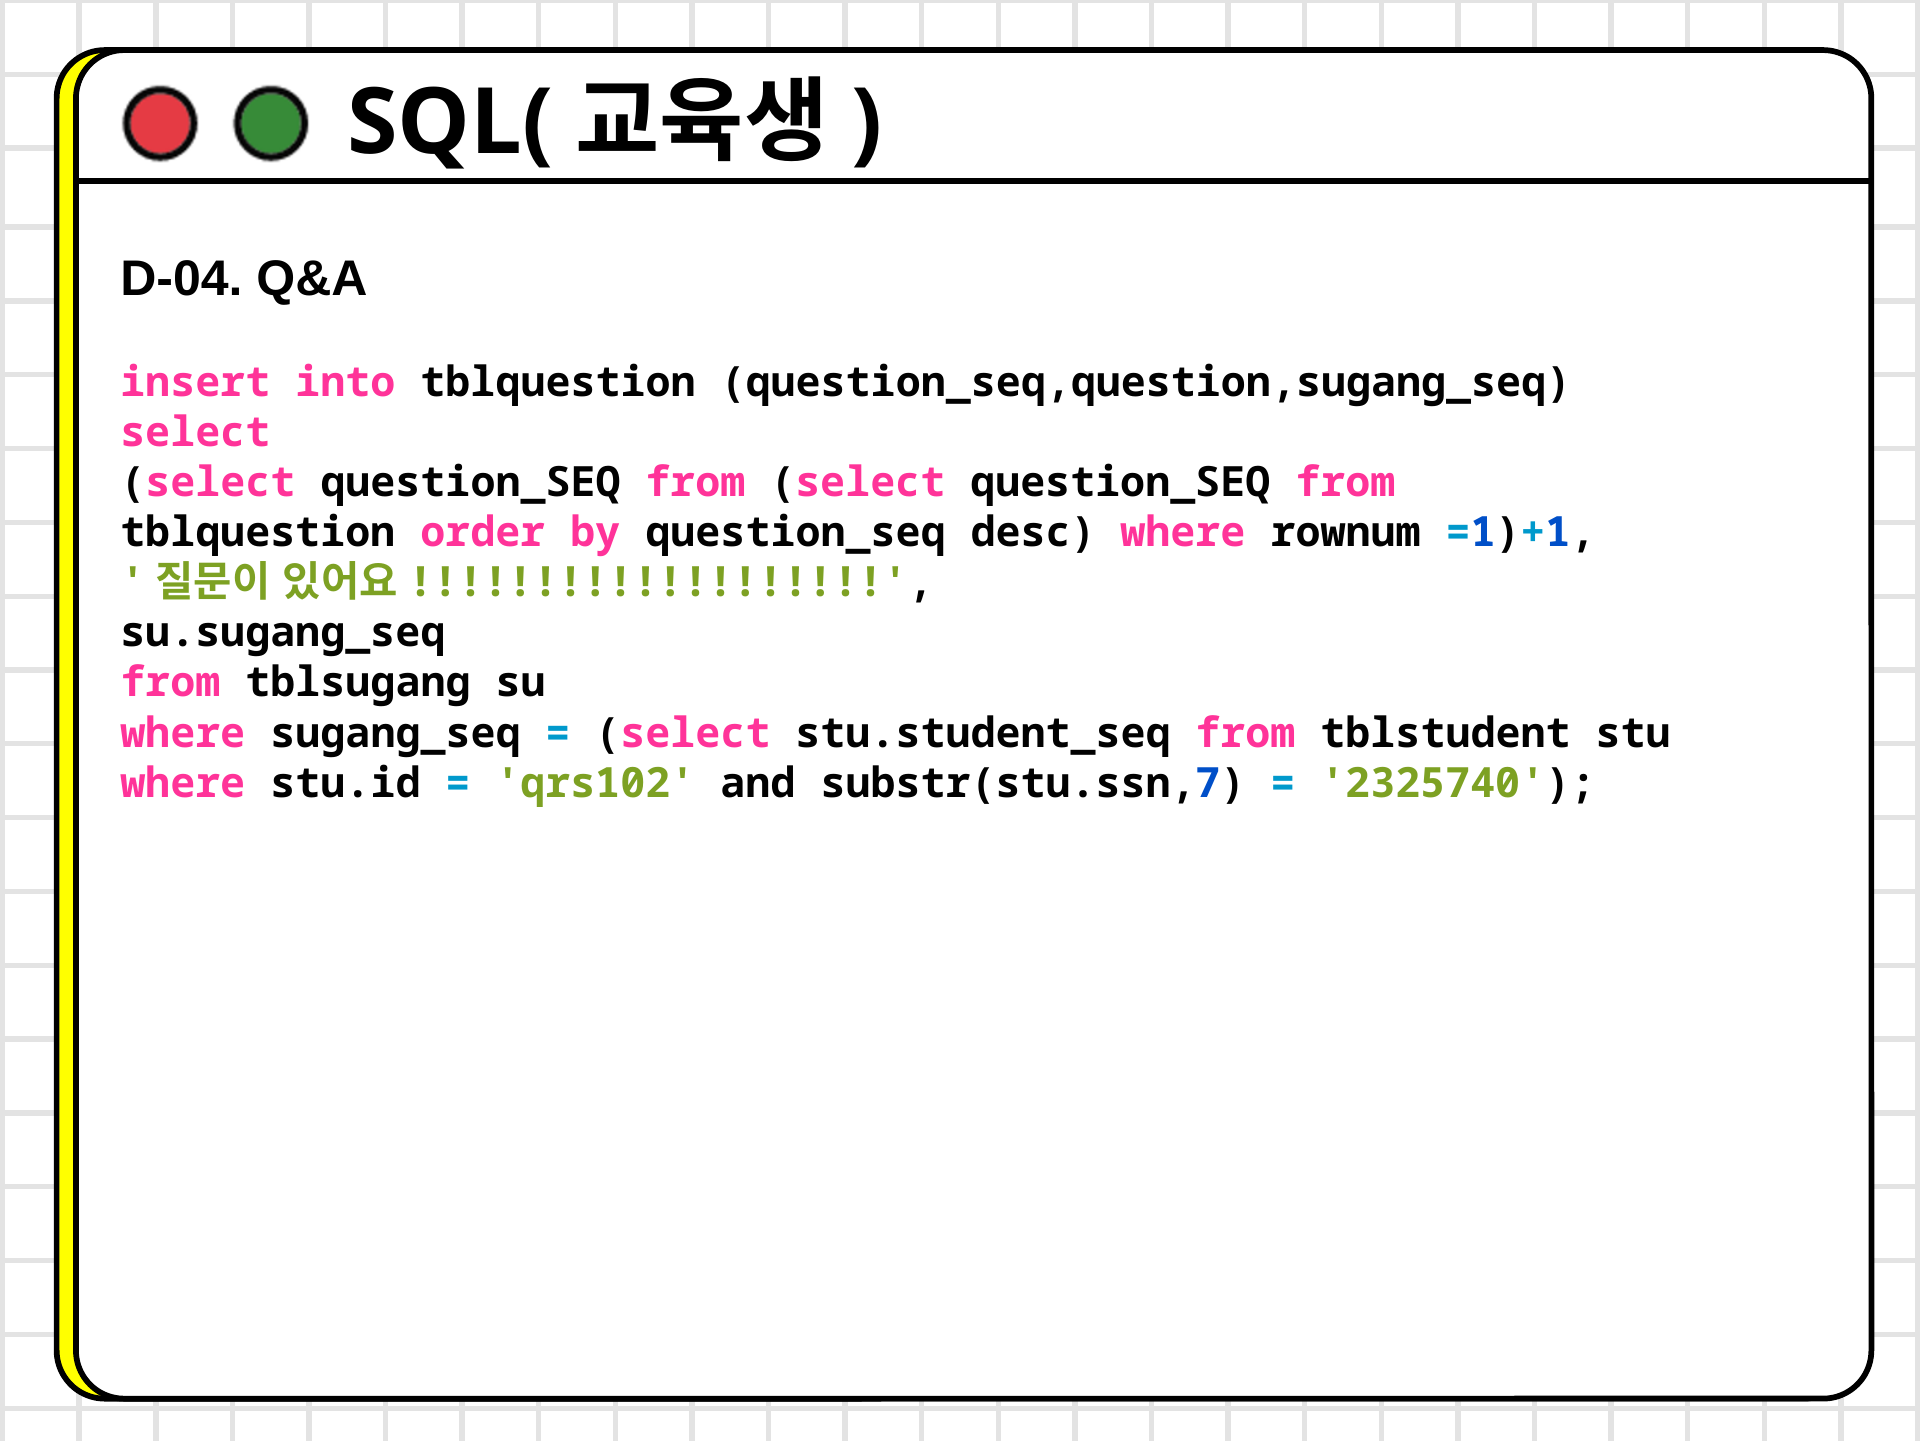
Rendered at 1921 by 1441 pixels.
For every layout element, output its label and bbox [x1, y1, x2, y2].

text_box [56, 50, 1872, 1399]
picture [0, 0, 1920, 1441]
